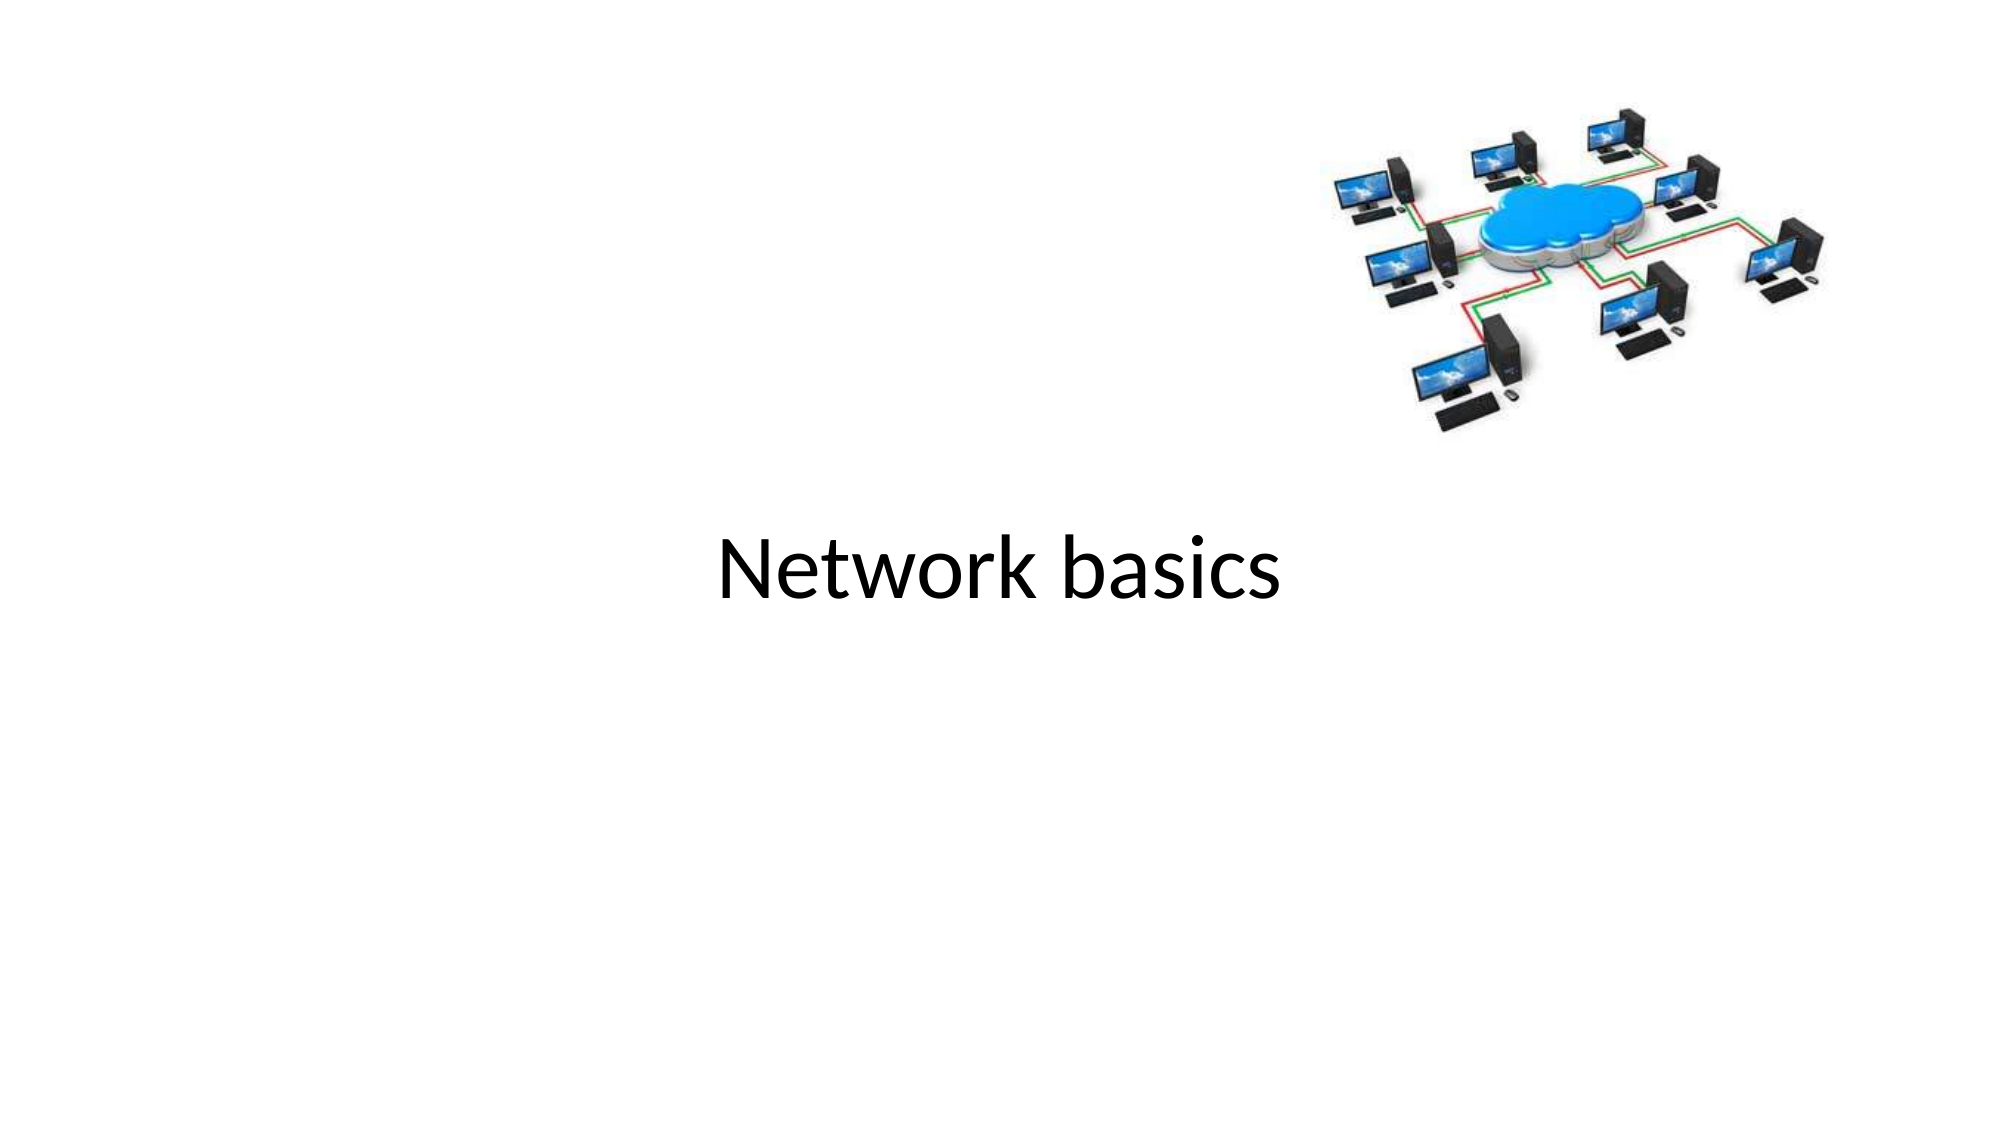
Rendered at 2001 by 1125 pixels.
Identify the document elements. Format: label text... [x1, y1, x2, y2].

text_box Network basics [701, 499, 1299, 624]
picture [1320, 91, 1837, 452]
